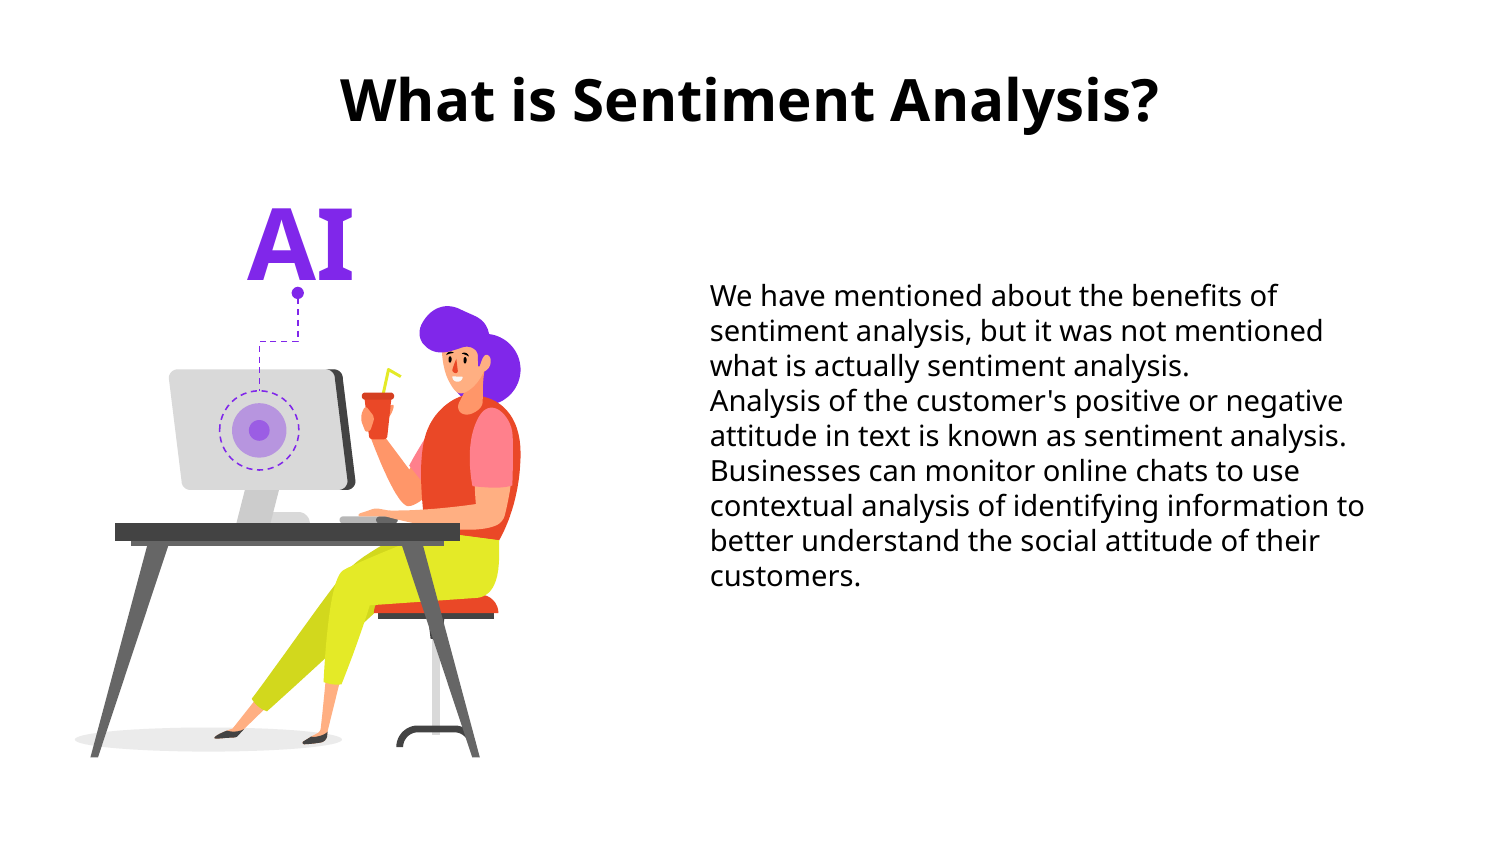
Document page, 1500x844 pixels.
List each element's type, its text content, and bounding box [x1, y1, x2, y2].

title What is Sentiment Analysis? [75, 67, 1425, 129]
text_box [229, 322, 328, 362]
text_box AI [223, 205, 380, 276]
text_box We have mentioned about the benefits of sentiment analysis, but it was not mentioned what is actually sentiment analysis. Analysis of the customer's positive or negative attitude in text is known as sentiment analysis. Businesses can monitor online chats to use contextual analysis of identifying information to better understand the social attitude of their customers. [694, 258, 1392, 612]
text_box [219, 390, 300, 471]
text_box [74, 305, 521, 758]
